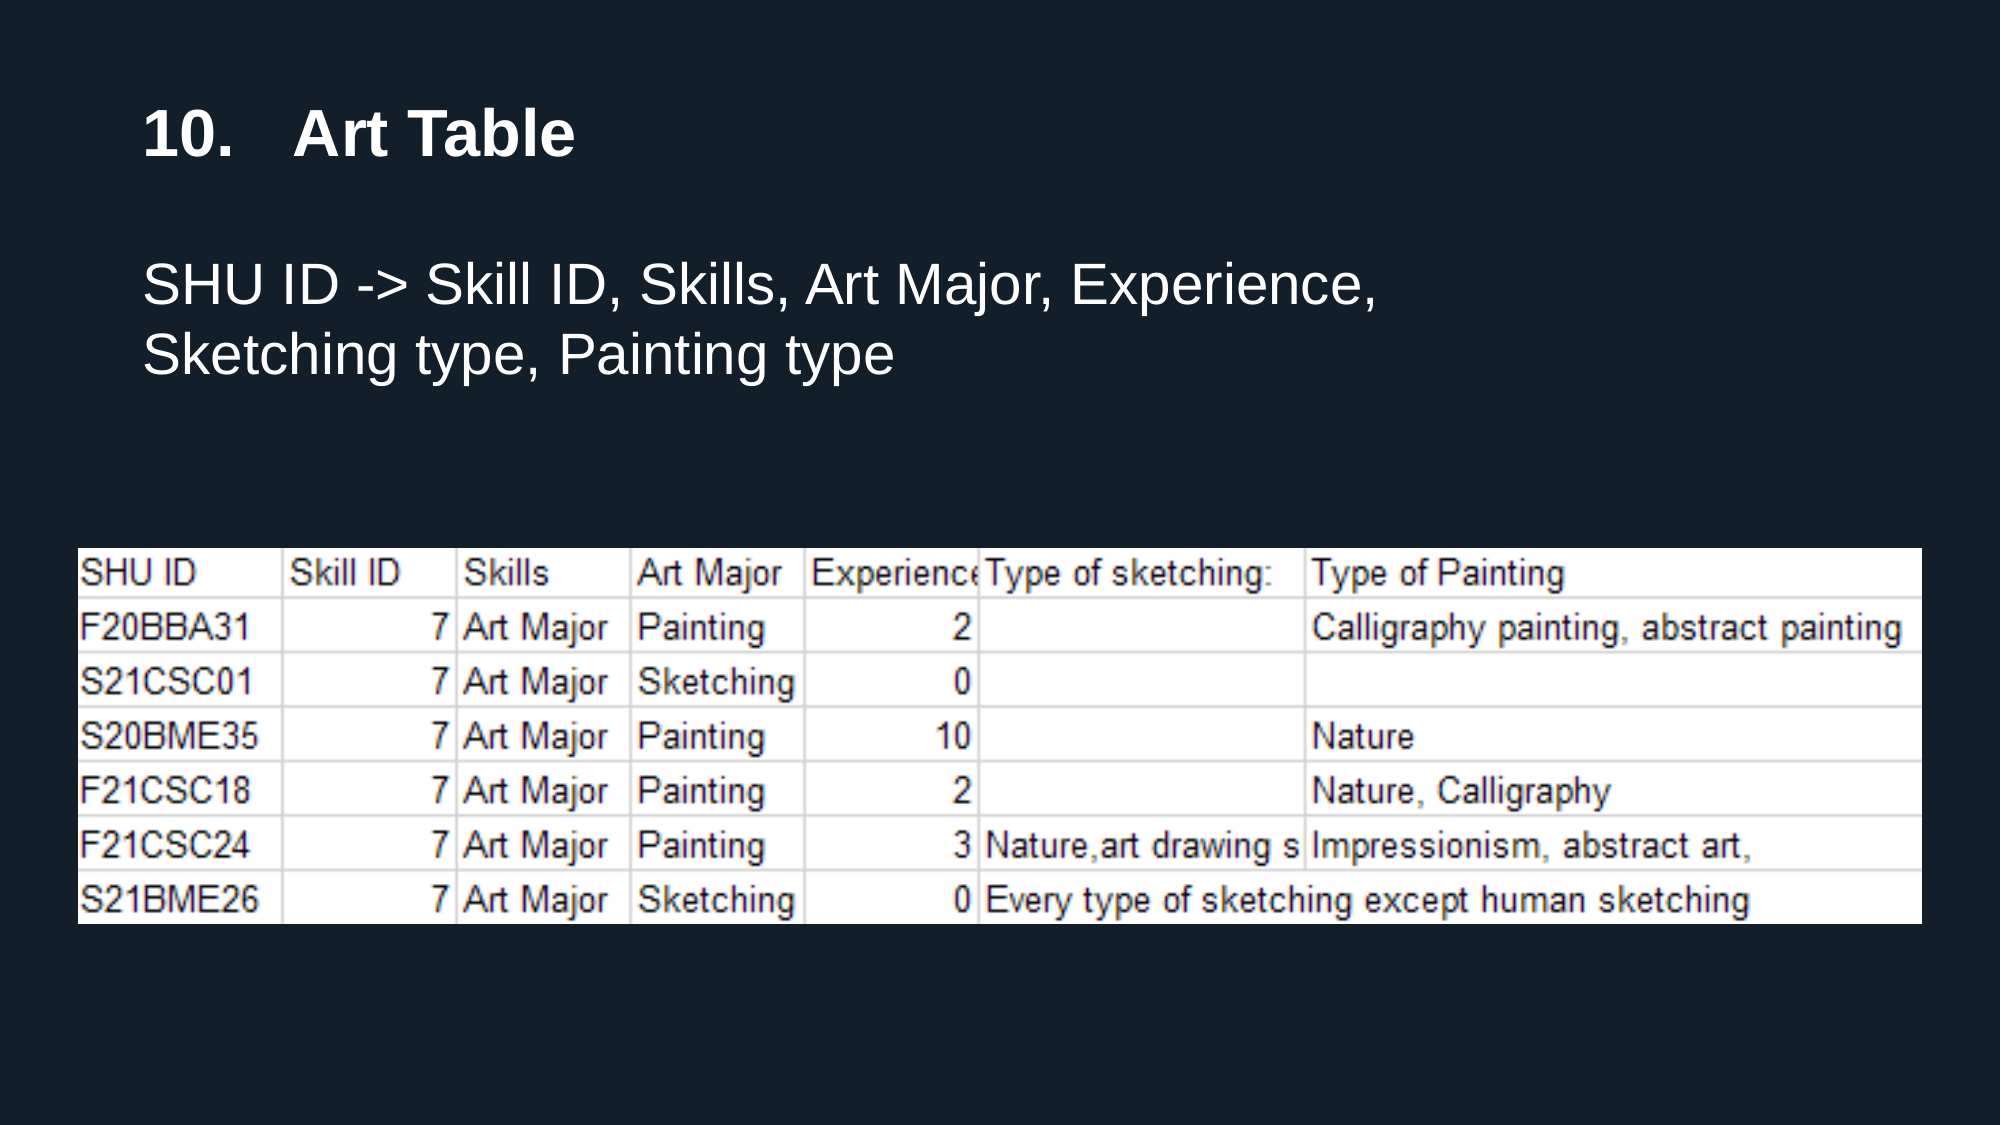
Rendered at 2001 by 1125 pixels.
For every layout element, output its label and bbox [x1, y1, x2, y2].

text_box [128, 82, 1663, 396]
picture [78, 548, 1922, 924]
